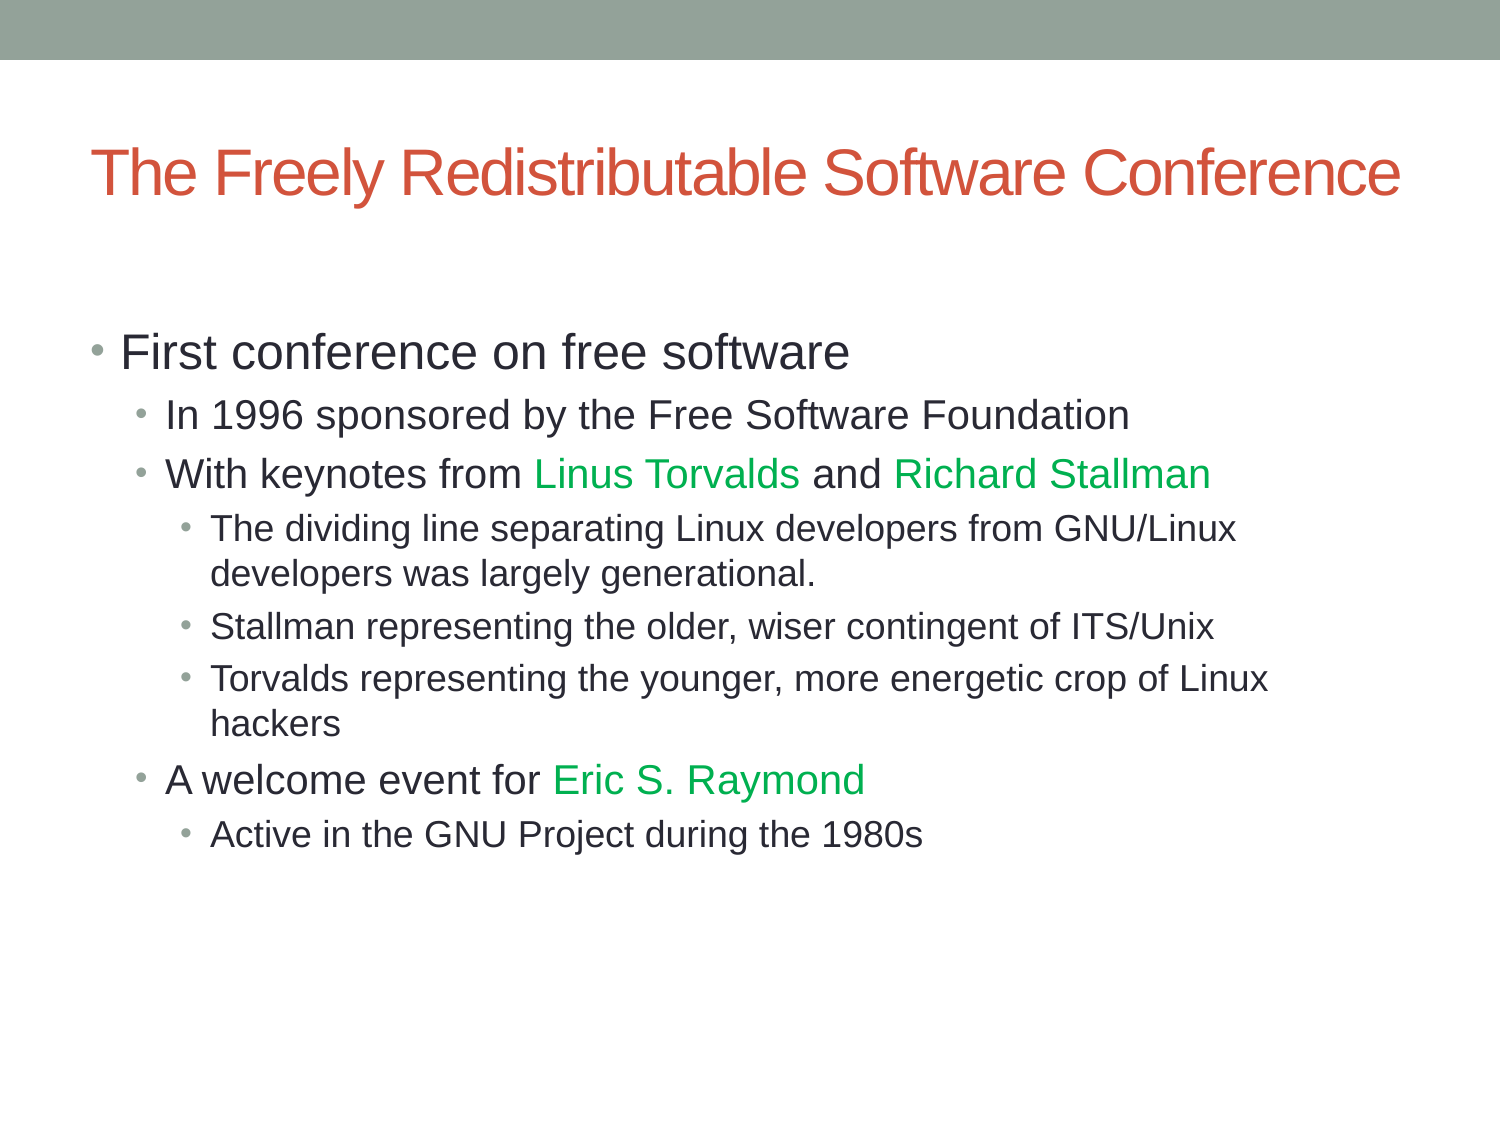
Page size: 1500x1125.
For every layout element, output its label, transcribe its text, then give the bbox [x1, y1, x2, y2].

title The Freely Redistributable Software Conference [75, 87, 1425, 250]
list First conference on free software In 1996 sponsored by the Free Software Foundation With keynotes from Linus Torvalds and Richard Stallman The dividing line separating Linux developers from GNU/Linux developers was largely generational. Stallman representing the older, wiser contingent of ITS/Unix Torvalds representing the younger, more energetic crop of Linux hackers A welcome event for Eric S. Raymond Active in the GNU Project during the 1980s [75, 312, 1425, 900]
